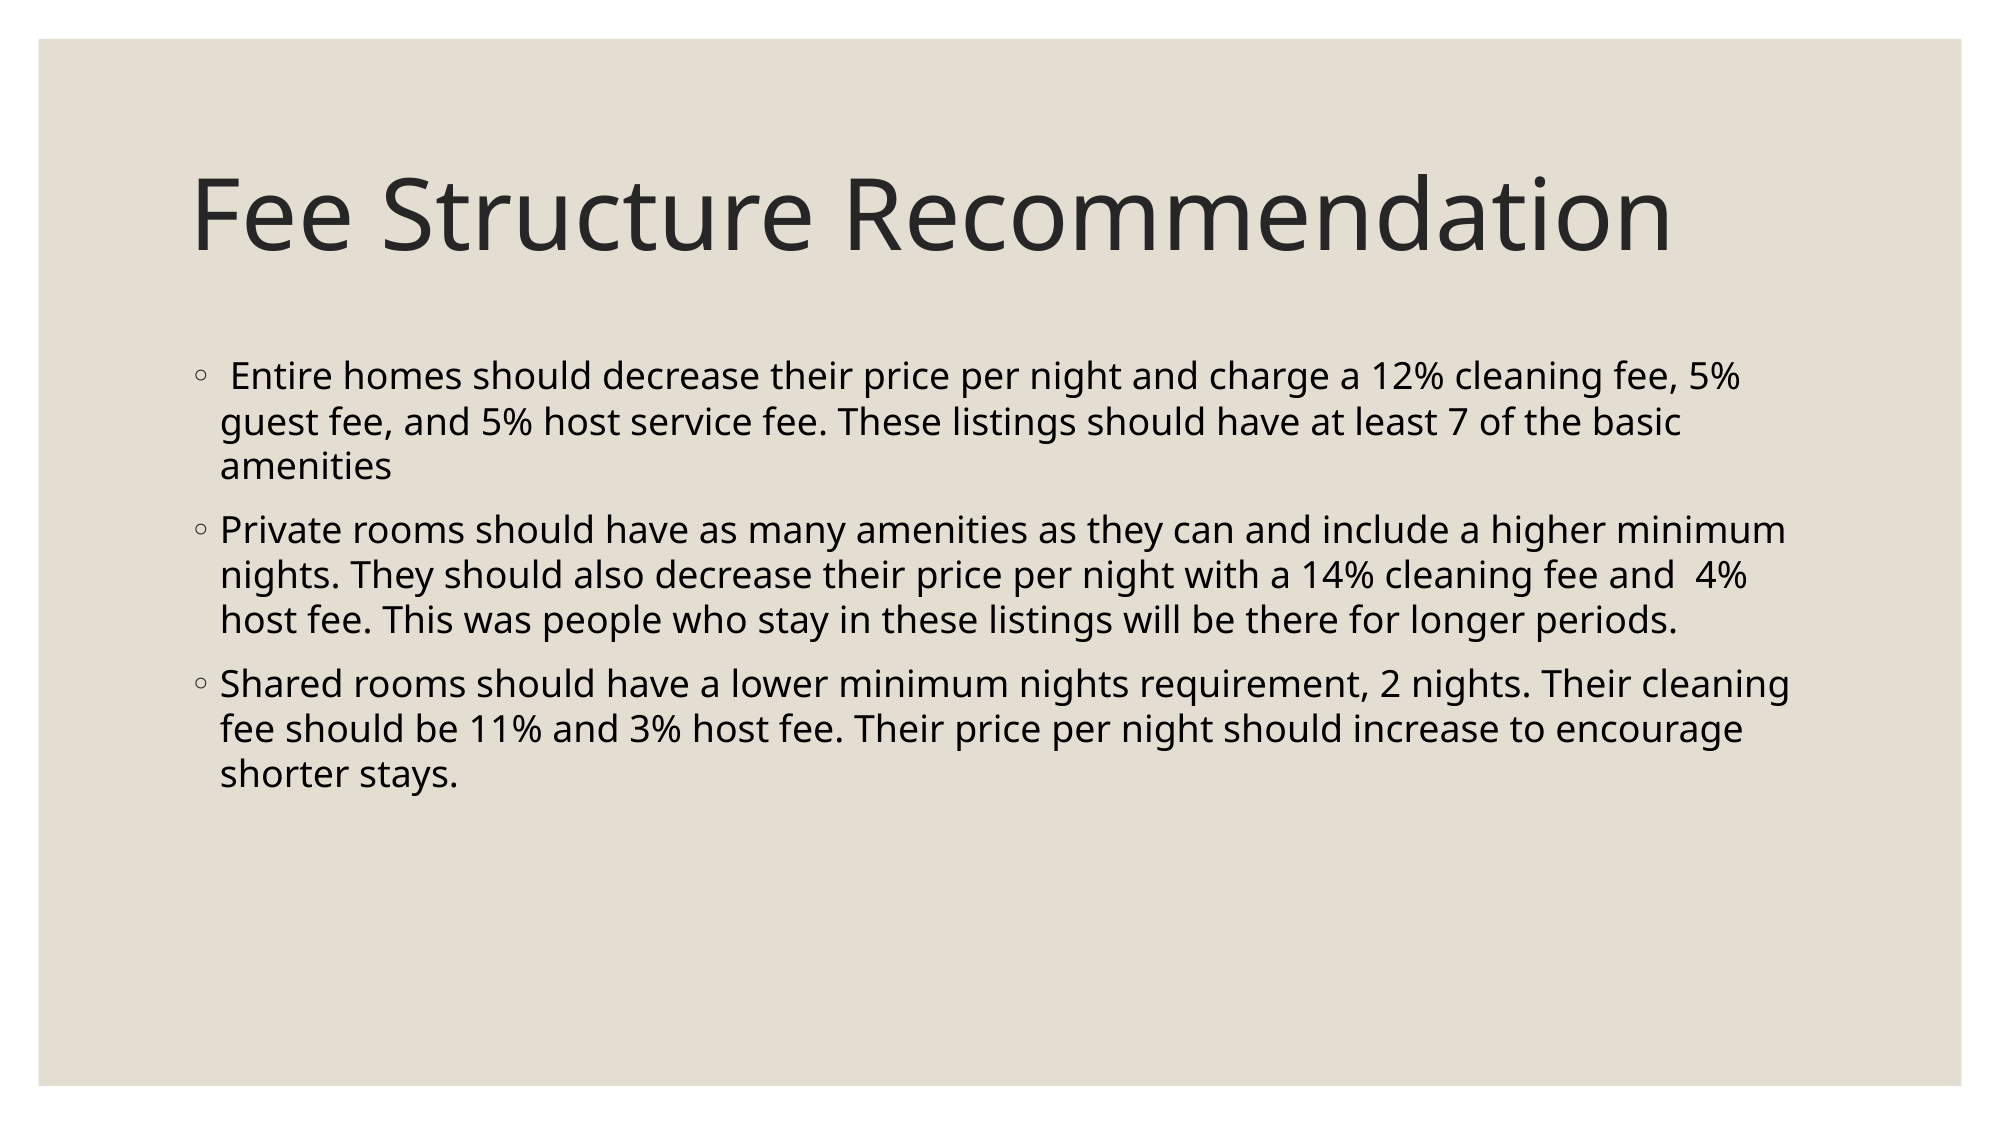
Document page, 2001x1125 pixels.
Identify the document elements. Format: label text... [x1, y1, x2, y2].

list Entire homes should decrease their price per night and charge a 12% cleaning fee, 5% guest fee, and 5% host service fee. These listings should have at least 7 of the basic amenities Private rooms should have as many amenities as they can and include a higher minimum nights. They should also decrease their price per night with a 14% cleaning fee and 4% host fee. This was people who stay in these listings will be there for longer periods. Shared rooms should have a lower minimum nights requirement, 2 nights. Their cleaning fee should be 11% and 3% host fee. Their price per night should increase to encourage shorter stays. [174, 345, 1825, 990]
title Fee Structure Recommendation [174, 105, 1825, 331]
